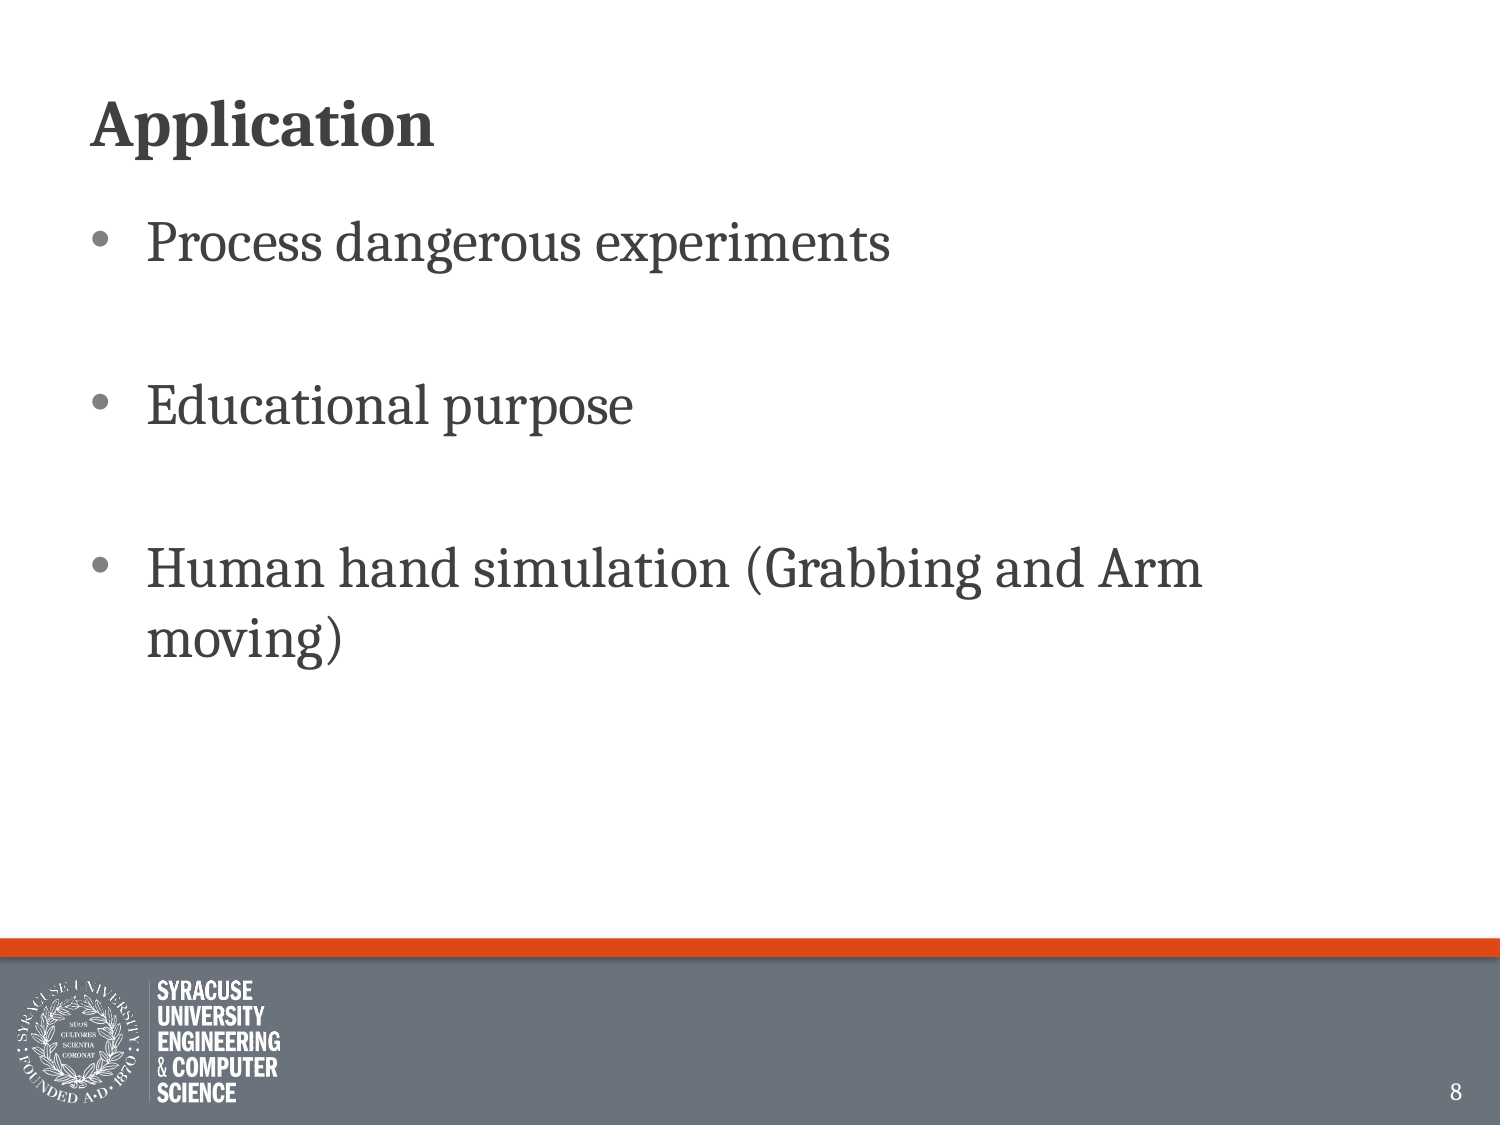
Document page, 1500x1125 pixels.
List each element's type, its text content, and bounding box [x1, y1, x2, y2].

list Process dangerous experiments Educational purpose Human hand simulation (Grabbing and Arm moving) [75, 196, 1425, 908]
title Application [75, 45, 1425, 194]
picture [17, 980, 280, 1103]
slide_number 8 [1276, 1060, 1478, 1120]
